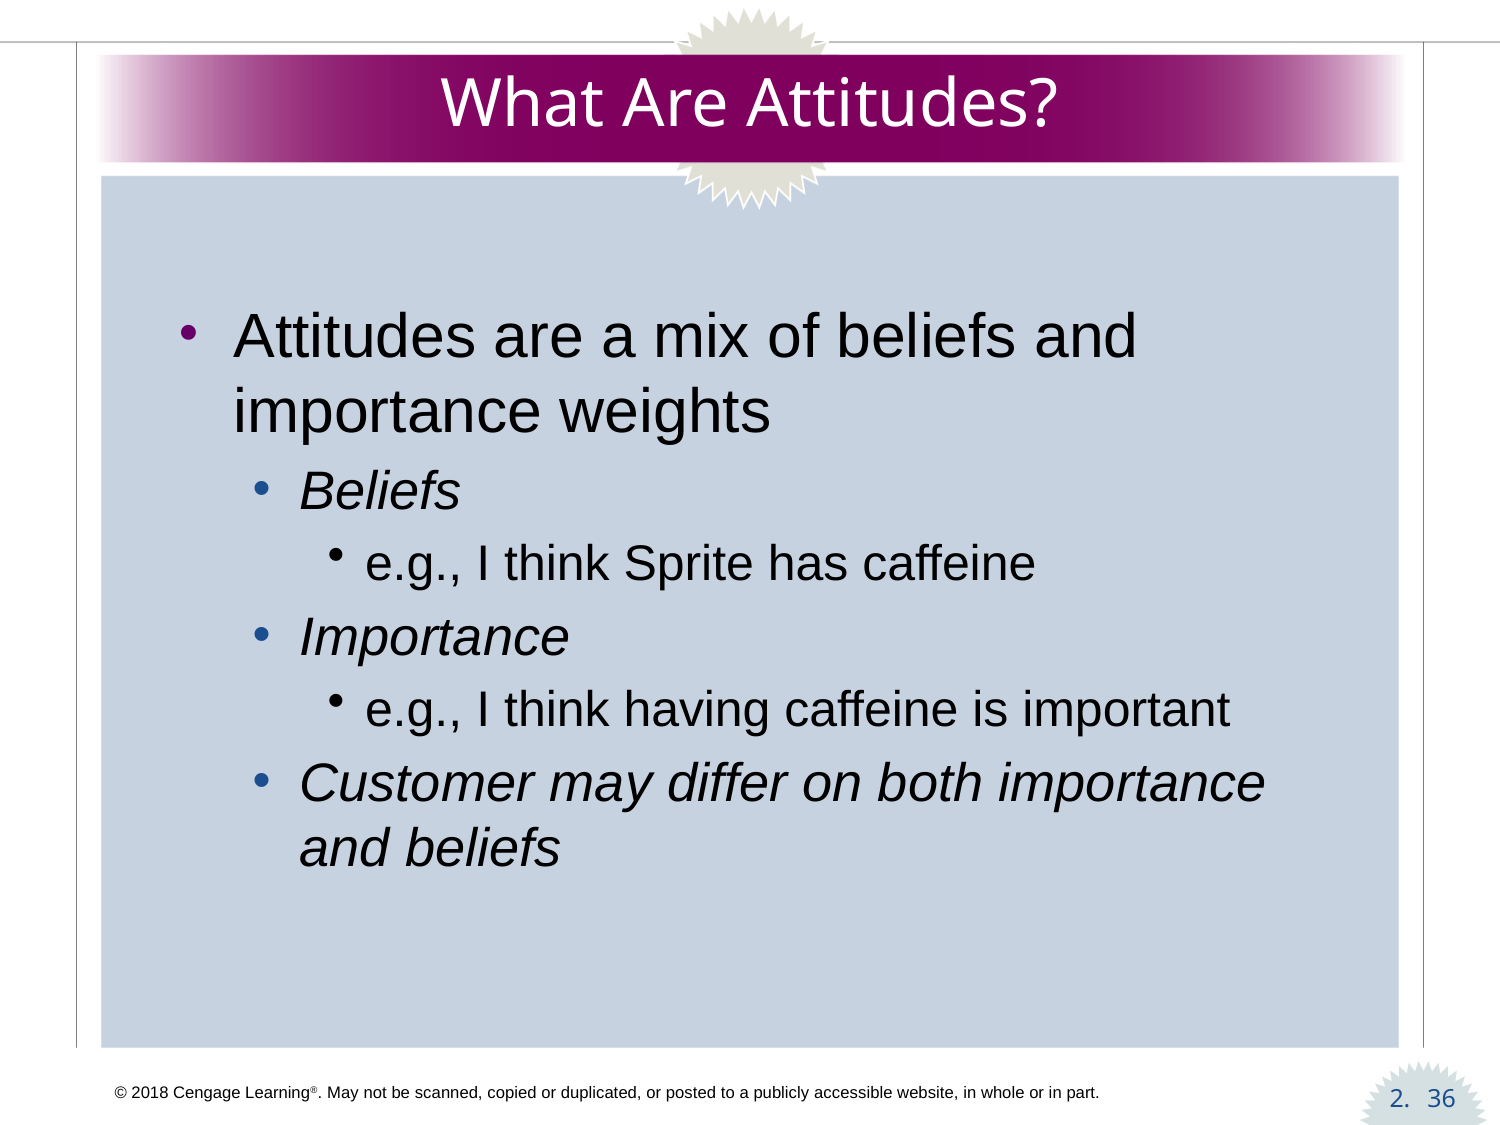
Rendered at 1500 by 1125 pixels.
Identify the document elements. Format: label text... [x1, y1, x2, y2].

title What Are Attitudes? [99, 50, 1400, 150]
slide_number 36 [1412, 1074, 1476, 1125]
picture [0, 0, 1500, 1125]
list Attitudes are a mix of beliefs and importance weights Beliefs e.g., I think Sprite has caffeine Importance e.g., I think having caffeine is important Customer may differ on both importance and beliefs [162, 287, 1388, 1000]
